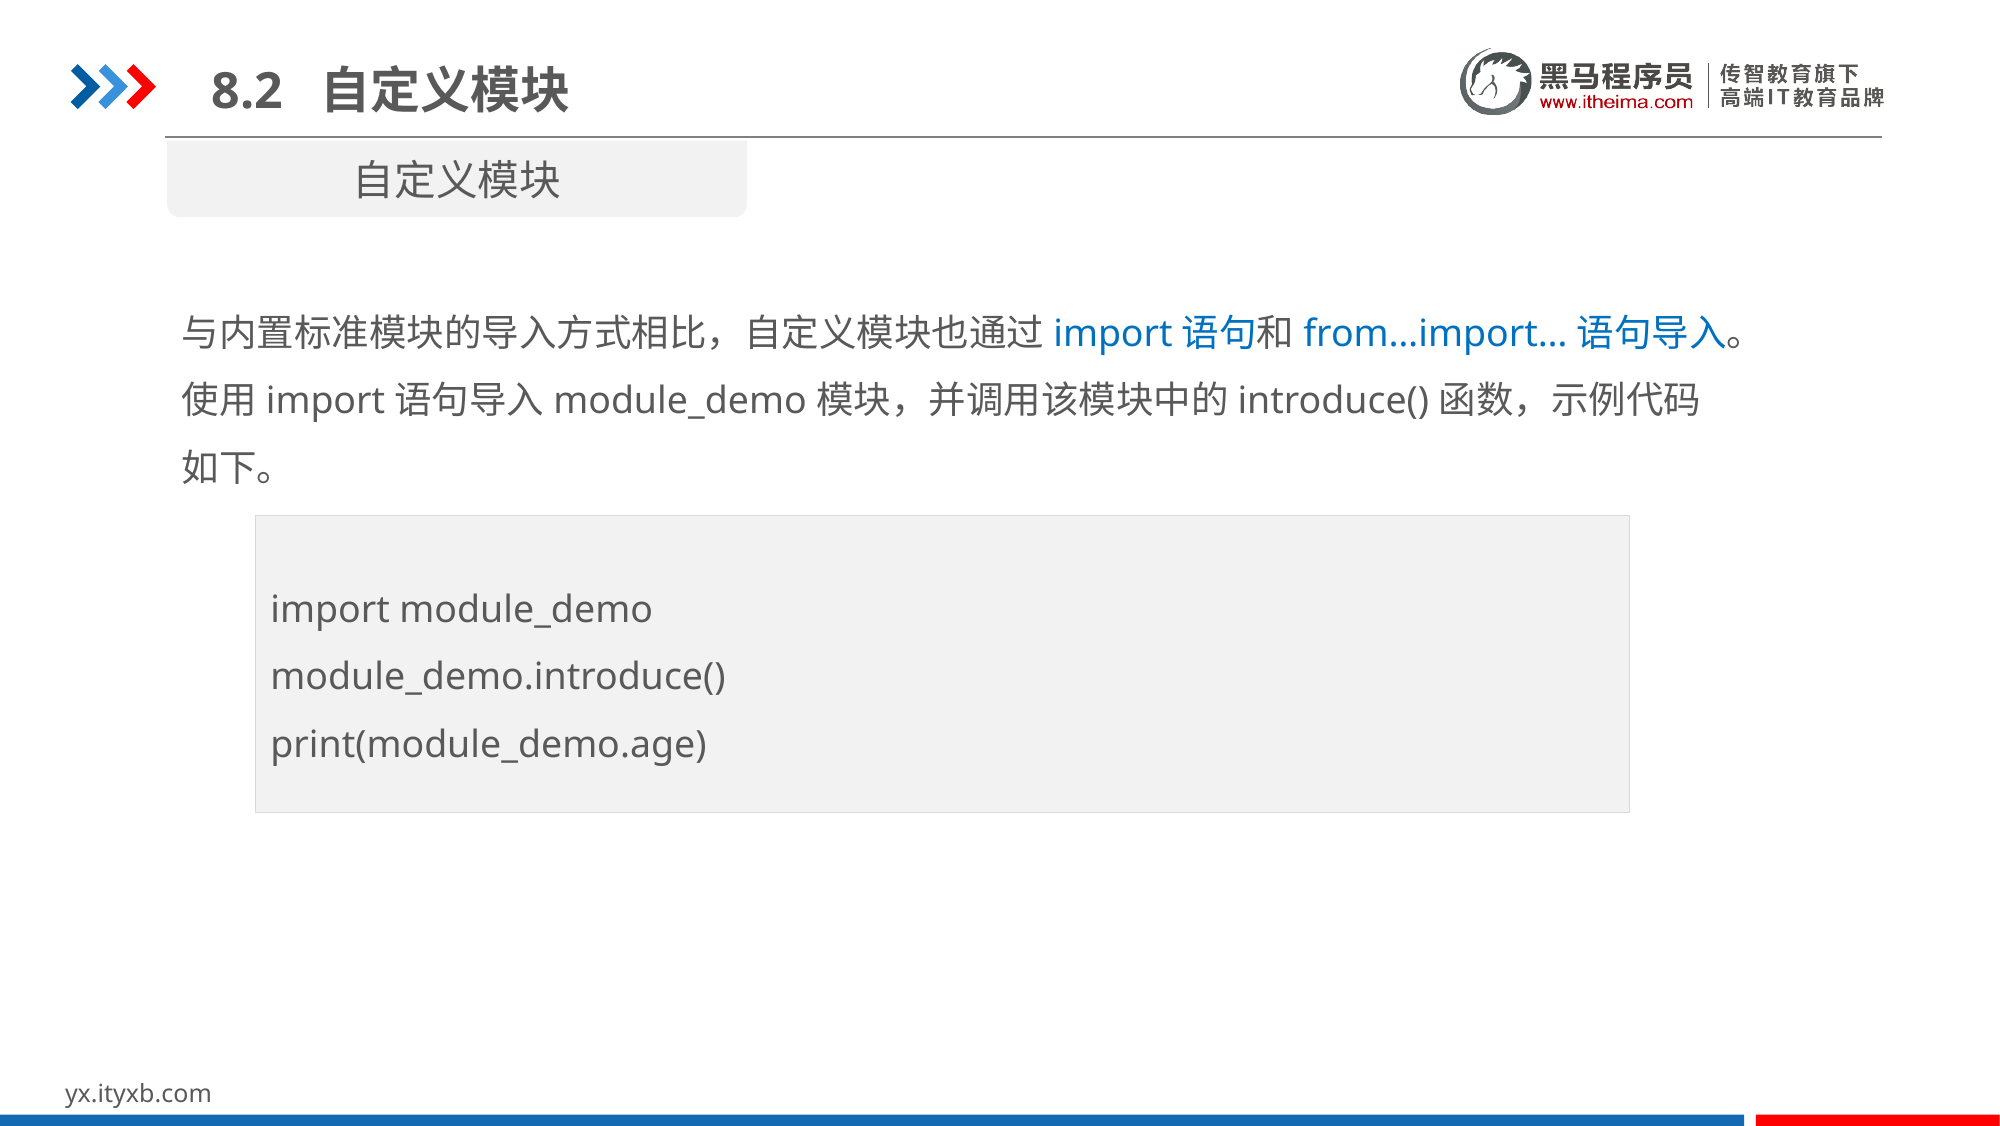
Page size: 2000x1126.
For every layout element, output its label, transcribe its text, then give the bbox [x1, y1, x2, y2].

text_box import module_demo module_demo.introduce() print(module_demo.age) [254, 513, 1632, 814]
text_box 与内置标准模块的导入方式相比，自定义模块也通过import语句和from…import…语句导入。使用import语句导入module_demo模块，并调用该模块中的introduce()函数，示例代码如下。 [167, 278, 1745, 476]
text_box 8.2 自定义模块 [196, 42, 1008, 136]
picture [1460, 48, 1887, 115]
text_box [166, 140, 748, 218]
